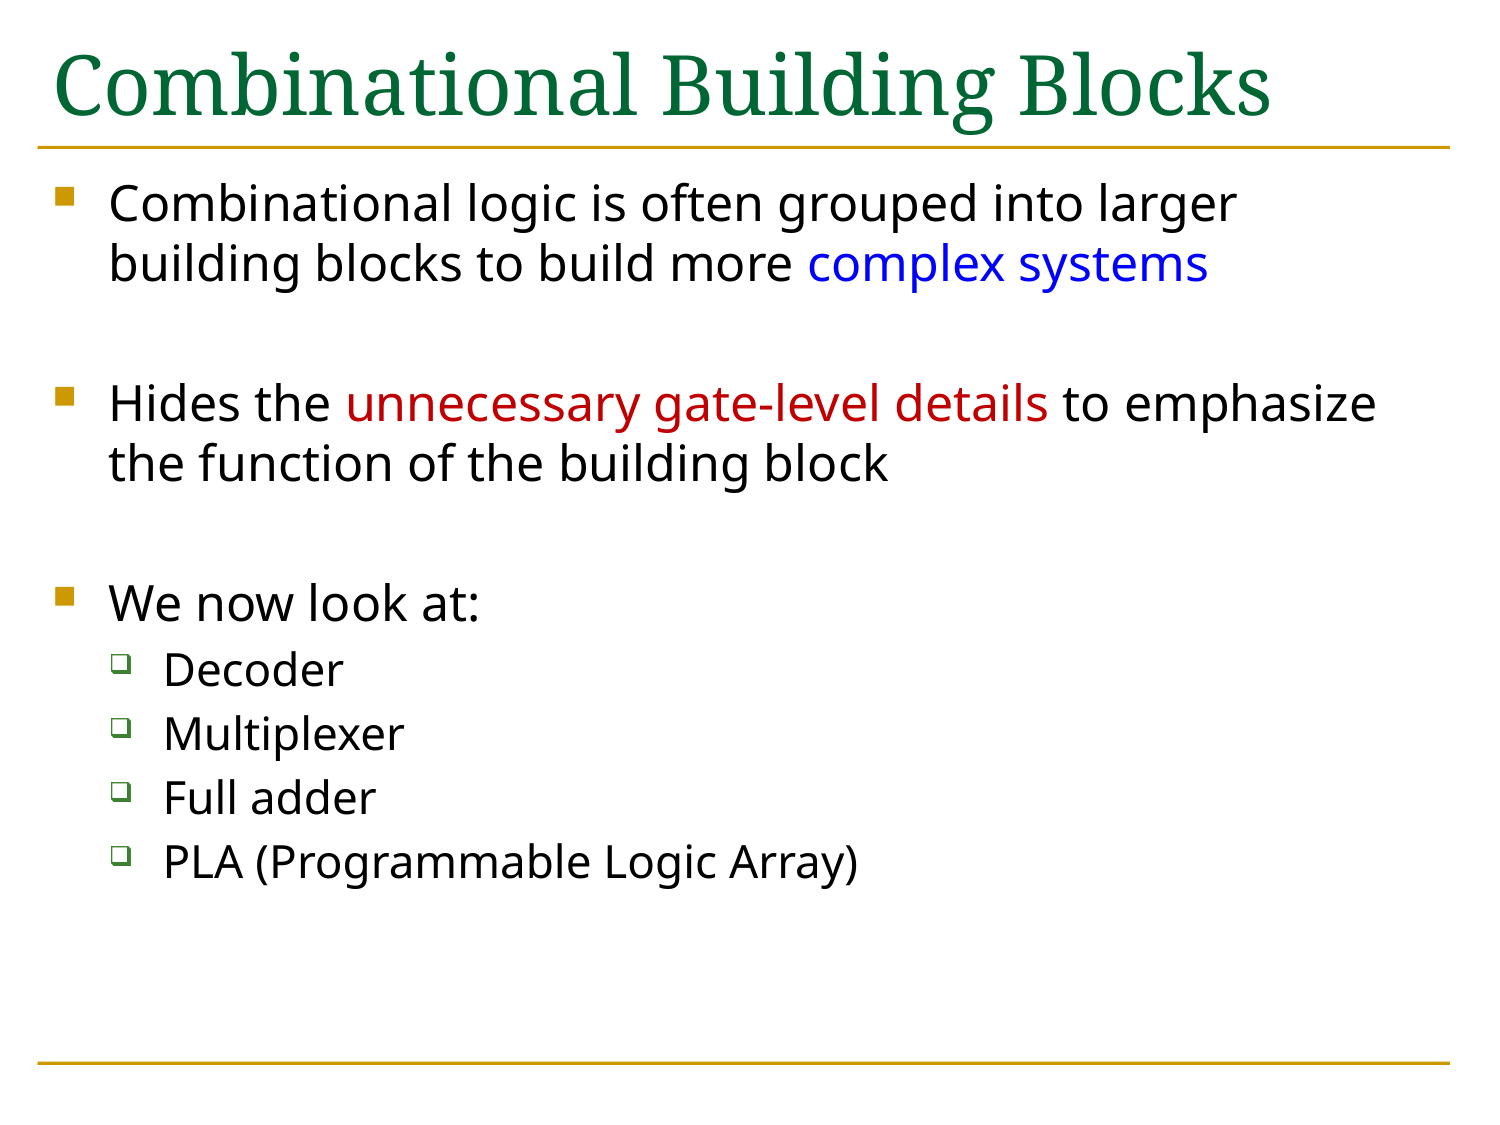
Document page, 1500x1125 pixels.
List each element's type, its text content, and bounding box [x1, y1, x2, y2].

title Combinational Building Blocks [37, 24, 1450, 163]
list Combinational logic is often grouped into larger building blocks to build more complex systems Hides the unnecessary gate-level details to emphasize the function of the building block We now look at: Decoder Multiplexer Full adder PLA (Programmable Logic Array) [37, 163, 1450, 1016]
